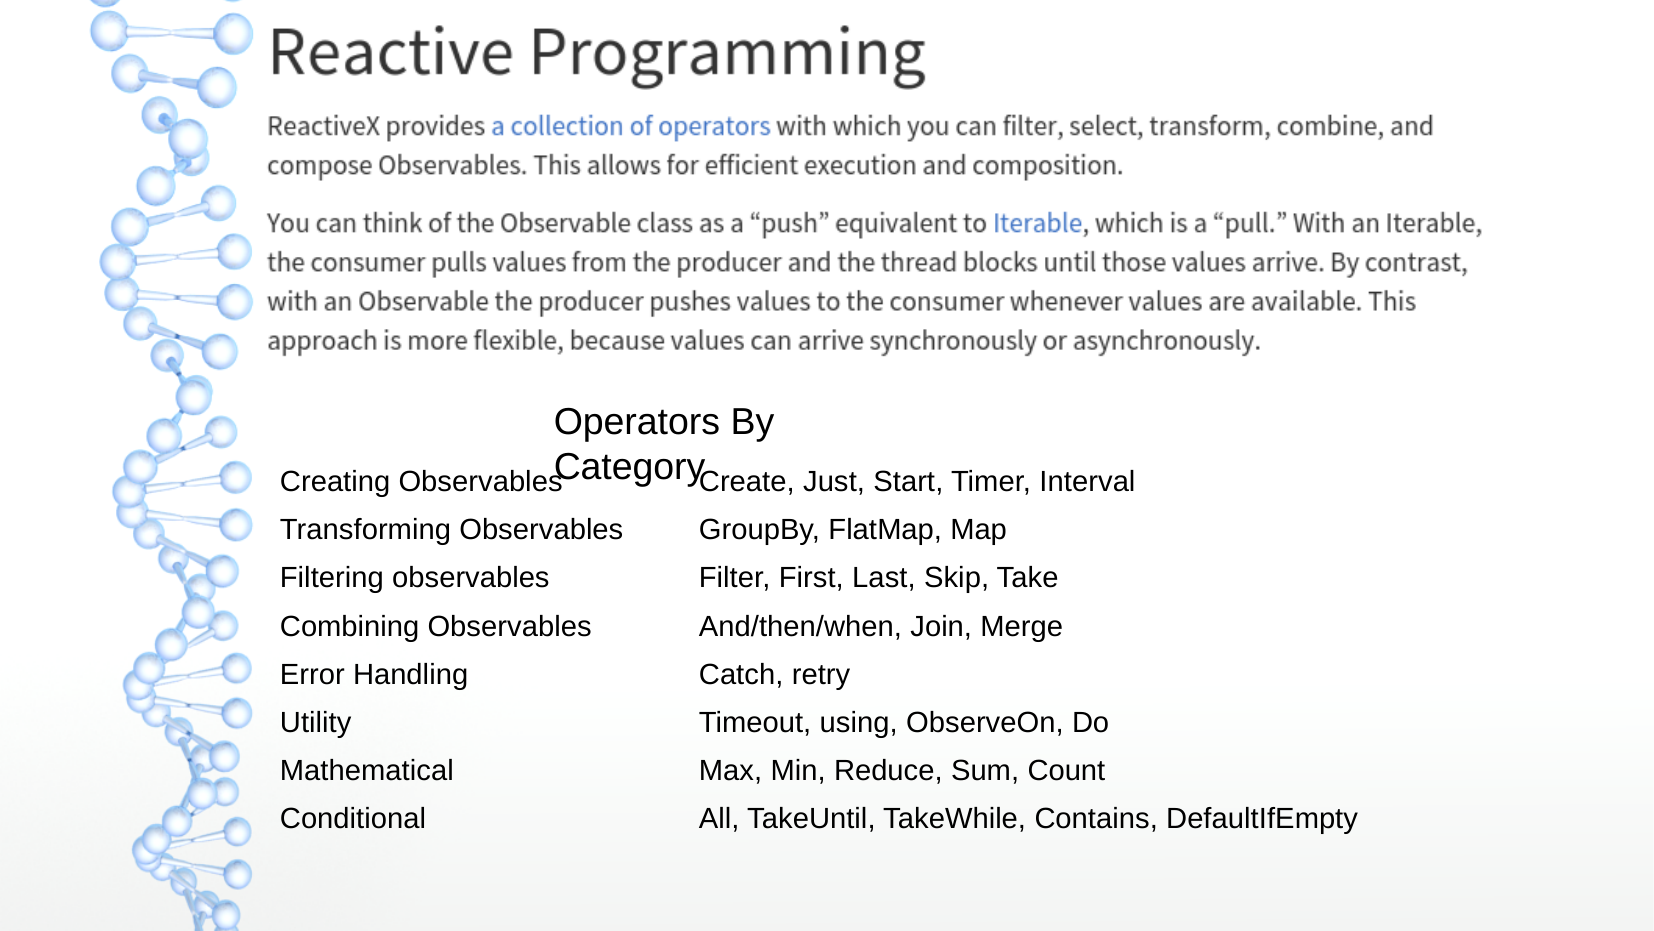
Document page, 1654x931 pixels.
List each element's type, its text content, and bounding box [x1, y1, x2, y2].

table_cell Timeout, using, ObserveOn, Do [684, 698, 1510, 747]
table_header Creating Observables [265, 458, 684, 506]
table_cell GroupBy, FlatMap, Map [684, 506, 1510, 554]
table_cell Conditional [265, 795, 684, 843]
table_cell Combining Observables [265, 602, 684, 650]
table_cell Transforming Observables [265, 506, 684, 554]
table_cell Max, Min, Reduce, Sum, Count [684, 747, 1510, 795]
table_cell And/then/when, Join, Merge [684, 602, 1510, 650]
text_box Operators By Category [539, 389, 951, 447]
table_cell Filter, First, Last, Skip, Take [684, 554, 1510, 602]
picture [0, 0, 1654, 931]
table_cell All, TakeUntil, TakeWhile, Contains, DefaultIfEmpty [684, 795, 1510, 843]
table_cell Error Handling [265, 650, 684, 698]
table_cell Mathematical [265, 747, 684, 795]
table_cell Utility [265, 698, 684, 747]
table_cell Catch, retry [684, 650, 1510, 698]
table_header Create, Just, Start, Timer, Interval [684, 458, 1510, 506]
table_cell Filtering observables [265, 554, 684, 602]
